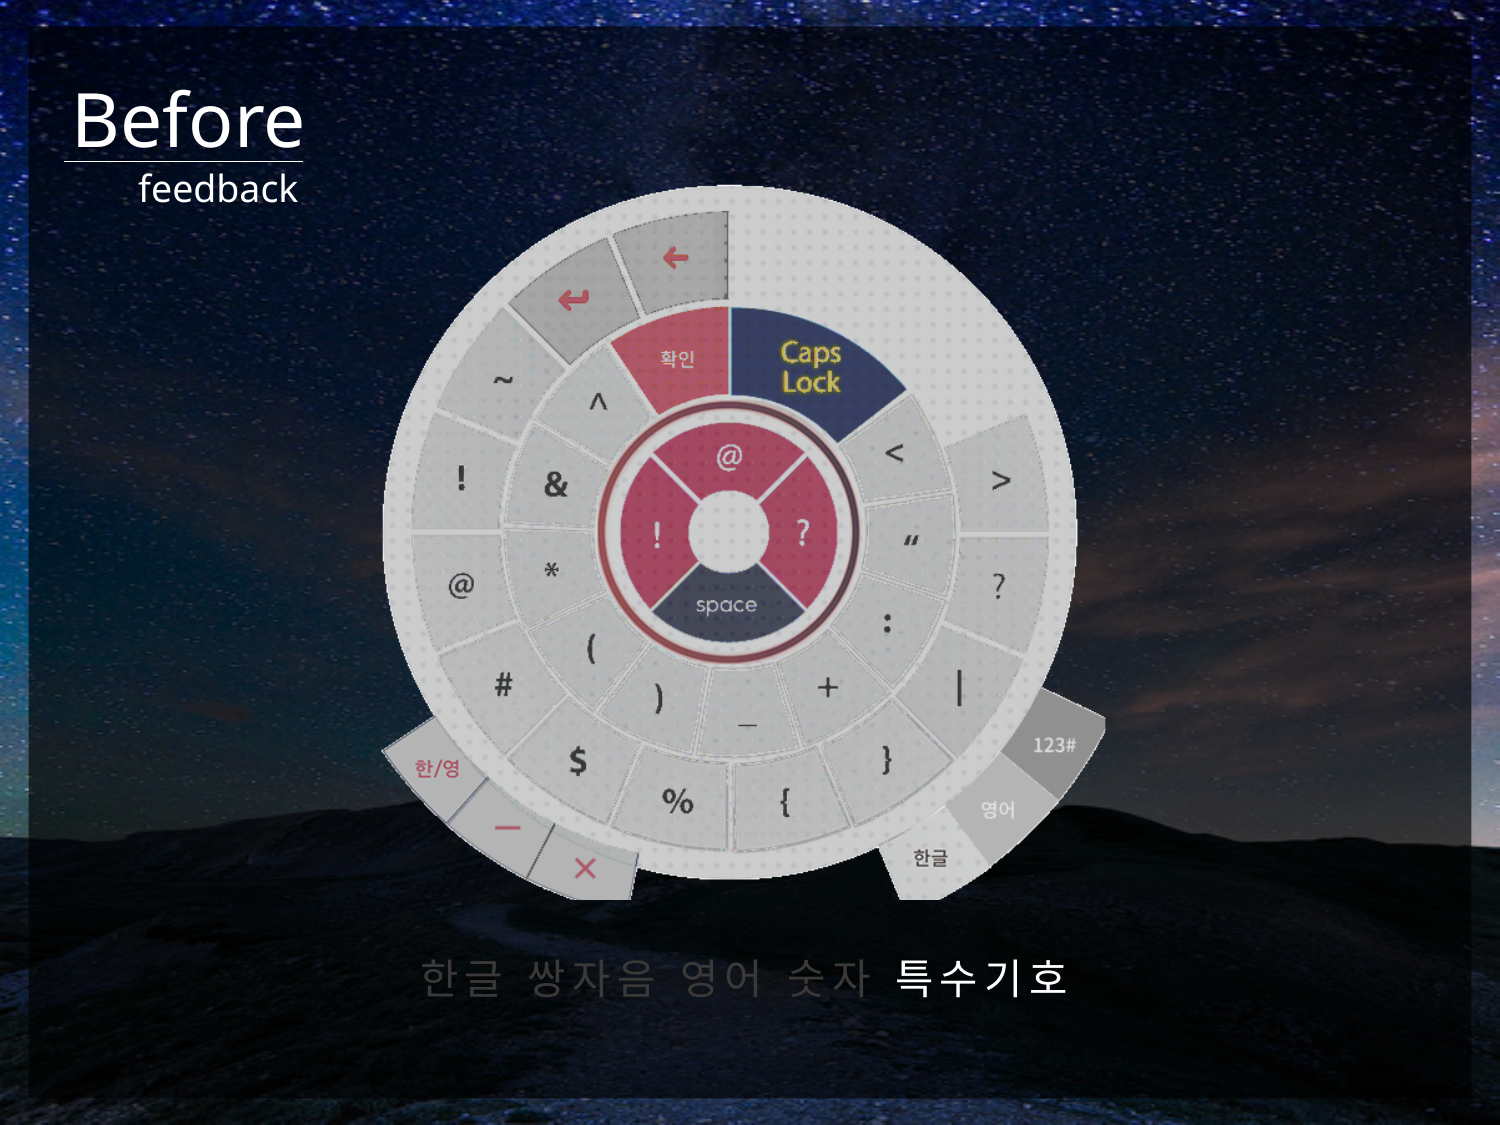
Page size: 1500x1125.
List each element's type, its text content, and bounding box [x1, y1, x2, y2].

text_box 한글 쌍자음 영어 숫자 특수기호 [405, 945, 1083, 1011]
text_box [64, 65, 303, 219]
text_box [28, 25, 1472, 1099]
text_box [0, 0, 1500, 1125]
picture [361, 150, 1106, 900]
